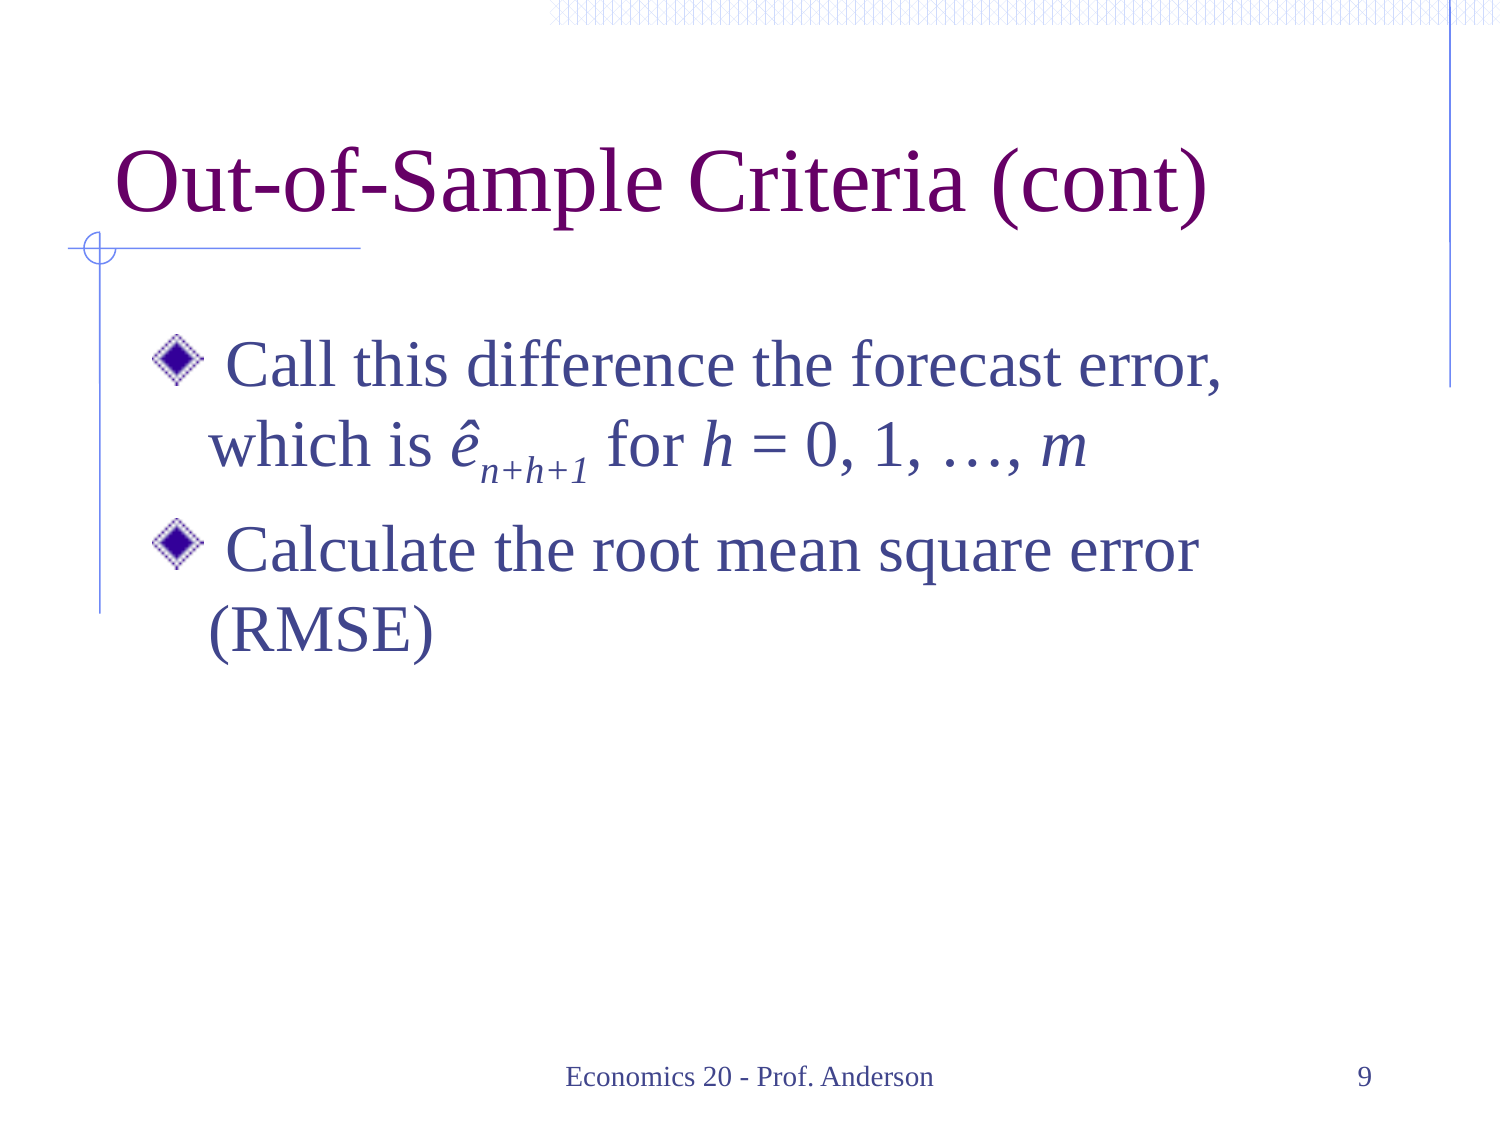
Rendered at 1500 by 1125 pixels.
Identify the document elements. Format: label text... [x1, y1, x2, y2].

picture [152, 334, 204, 386]
picture [152, 518, 204, 570]
title Out-of-Sample Criteria (cont) [99, 50, 1375, 238]
list Call this difference the forecast error, which is ên+h+1 for h = 0, 1, …, m Calculate the root mean square error (RMSE) [137, 312, 1413, 988]
slide_number 9 [1074, 1025, 1388, 1100]
footer Economics 20 - Prof. Anderson [512, 1025, 988, 1100]
